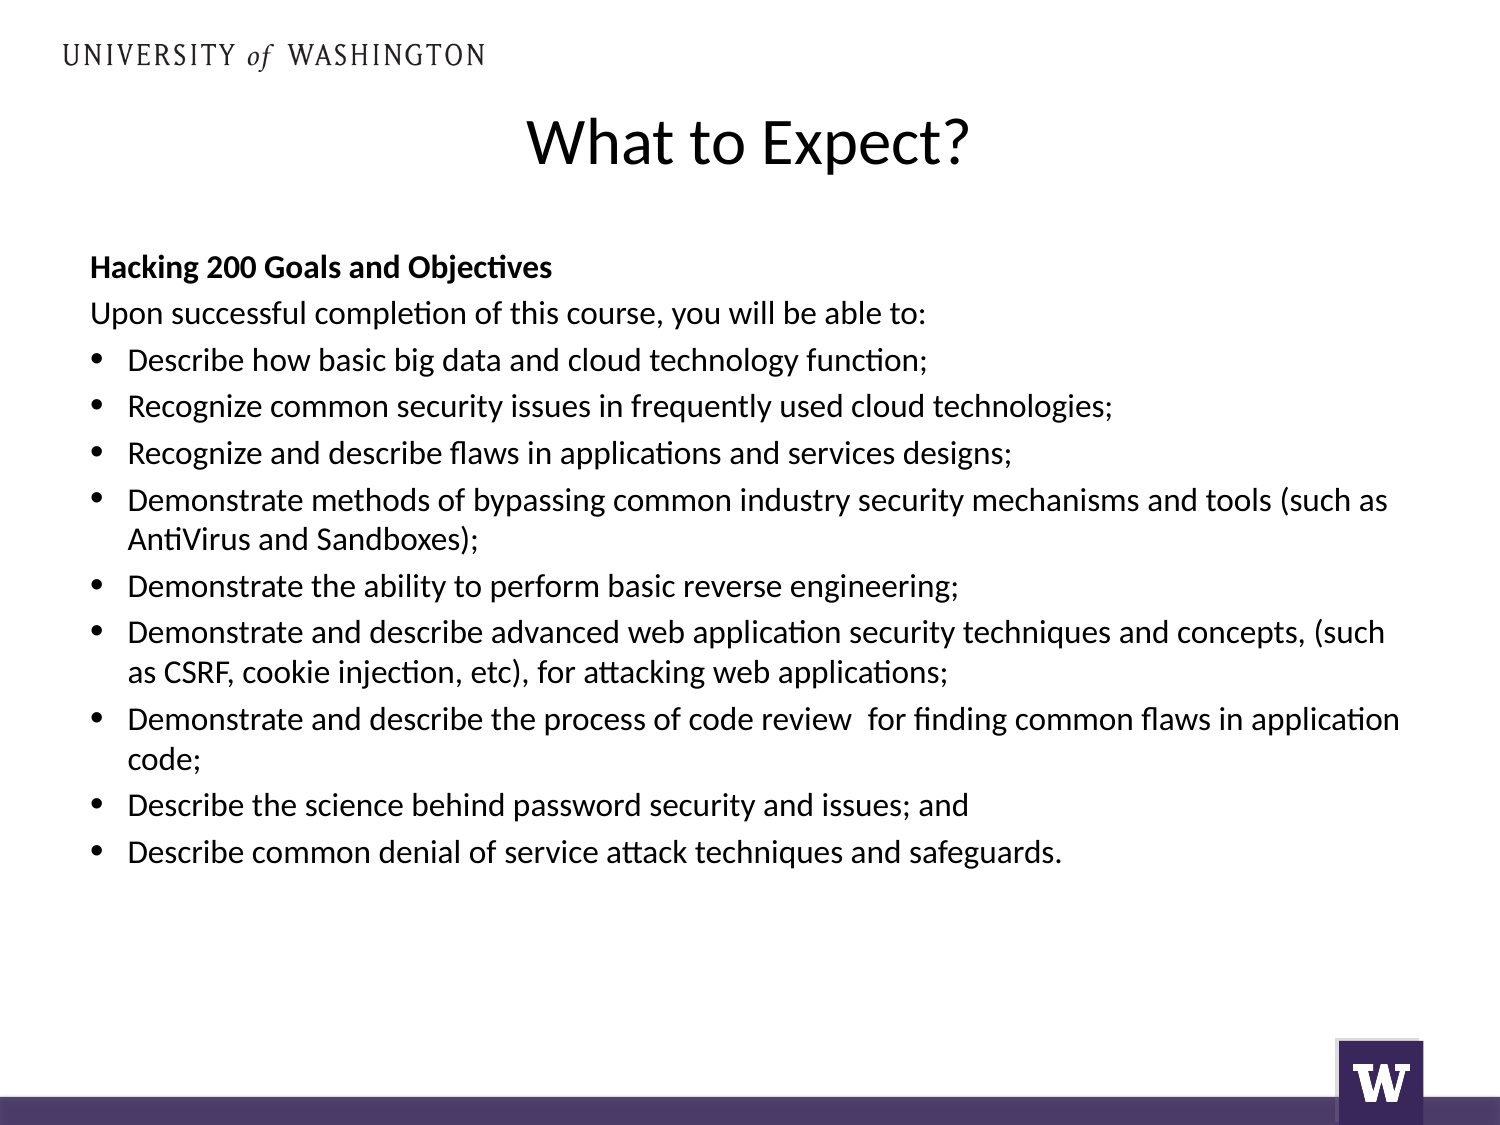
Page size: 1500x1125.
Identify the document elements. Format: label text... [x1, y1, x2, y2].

title What to Expect? [75, 87, 1425, 188]
picture [62, 43, 484, 72]
picture [1353, 1064, 1410, 1102]
list Hacking 200 Goals and Objectives Upon successful completion of this course, you will be able to: Describe how basic big data and cloud technology function; Recognize common security issues in frequently used cloud technologies; Recognize and describe flaws in applications and services designs; Demonstrate methods of bypassing common industry security mechanisms and tools (such as AntiVirus and Sandboxes); Demonstrate the ability to perform basic reverse engineering; Demonstrate and describe advanced web application security techniques and concepts, (such as CSRF, cookie injection, etc), for attacking web applications; Demonstrate and describe the process of code review for finding common flaws in application code; Describe the science behind password security and issues; and Describe common denial of service attack techniques and safeguards. [75, 237, 1425, 1041]
